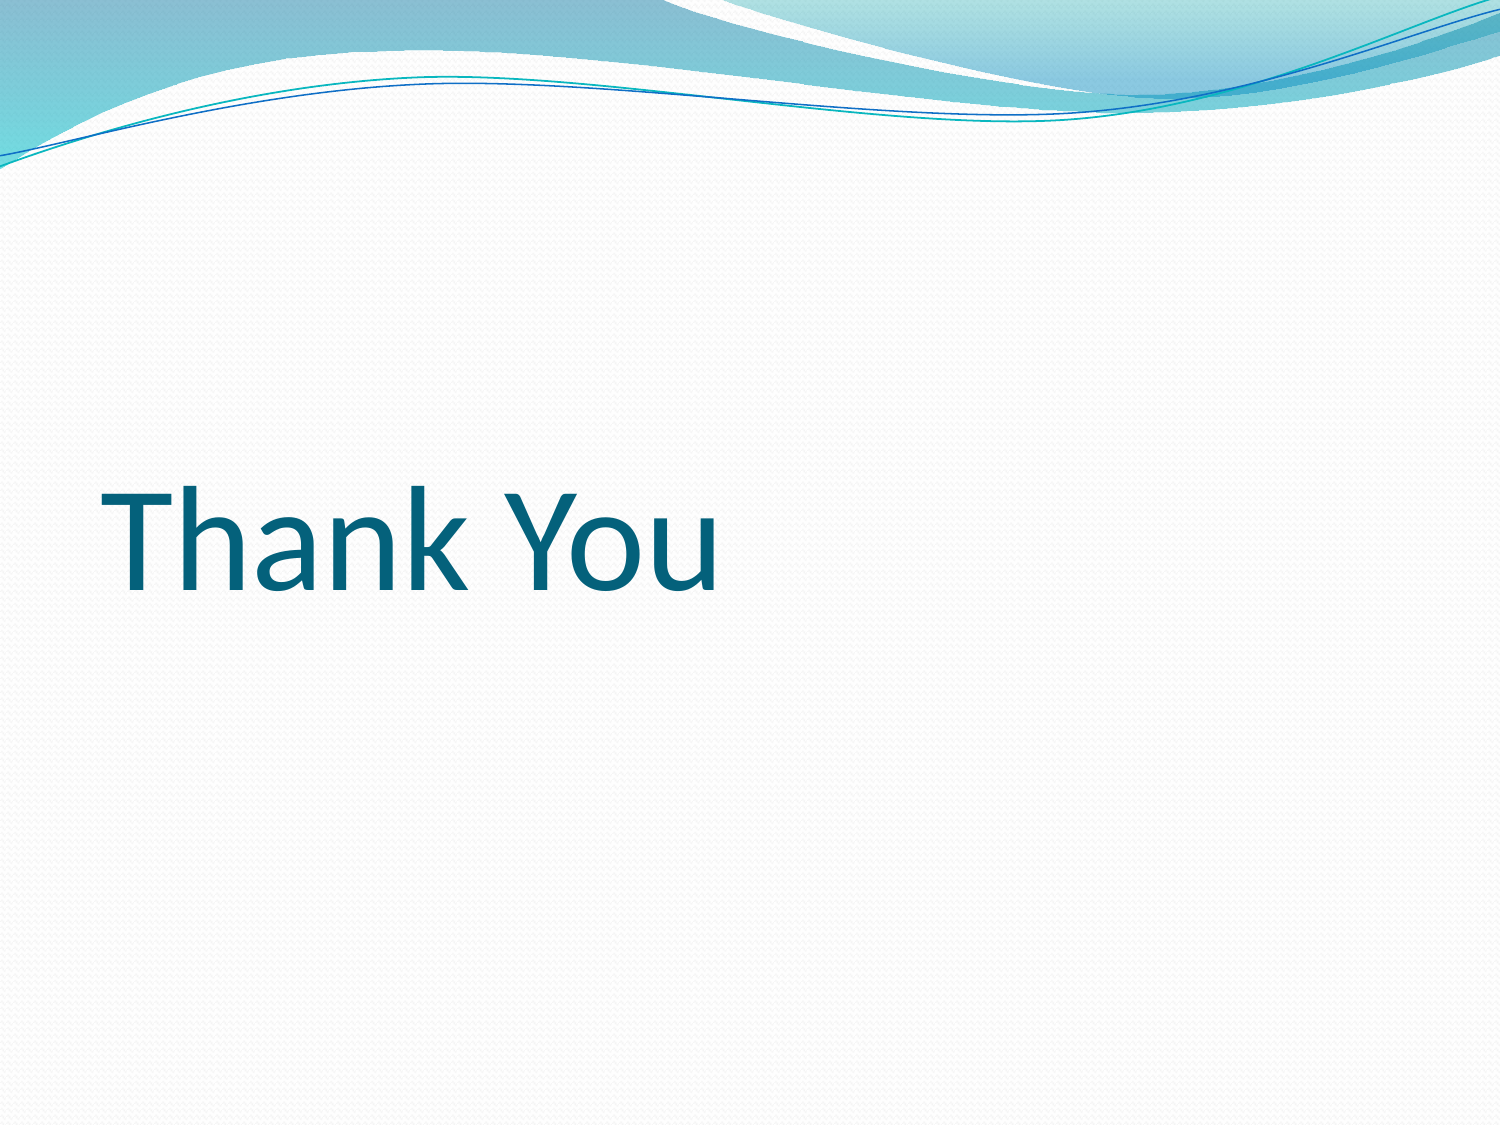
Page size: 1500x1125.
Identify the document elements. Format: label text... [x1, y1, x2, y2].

title Thank You [76, 432, 1440, 621]
